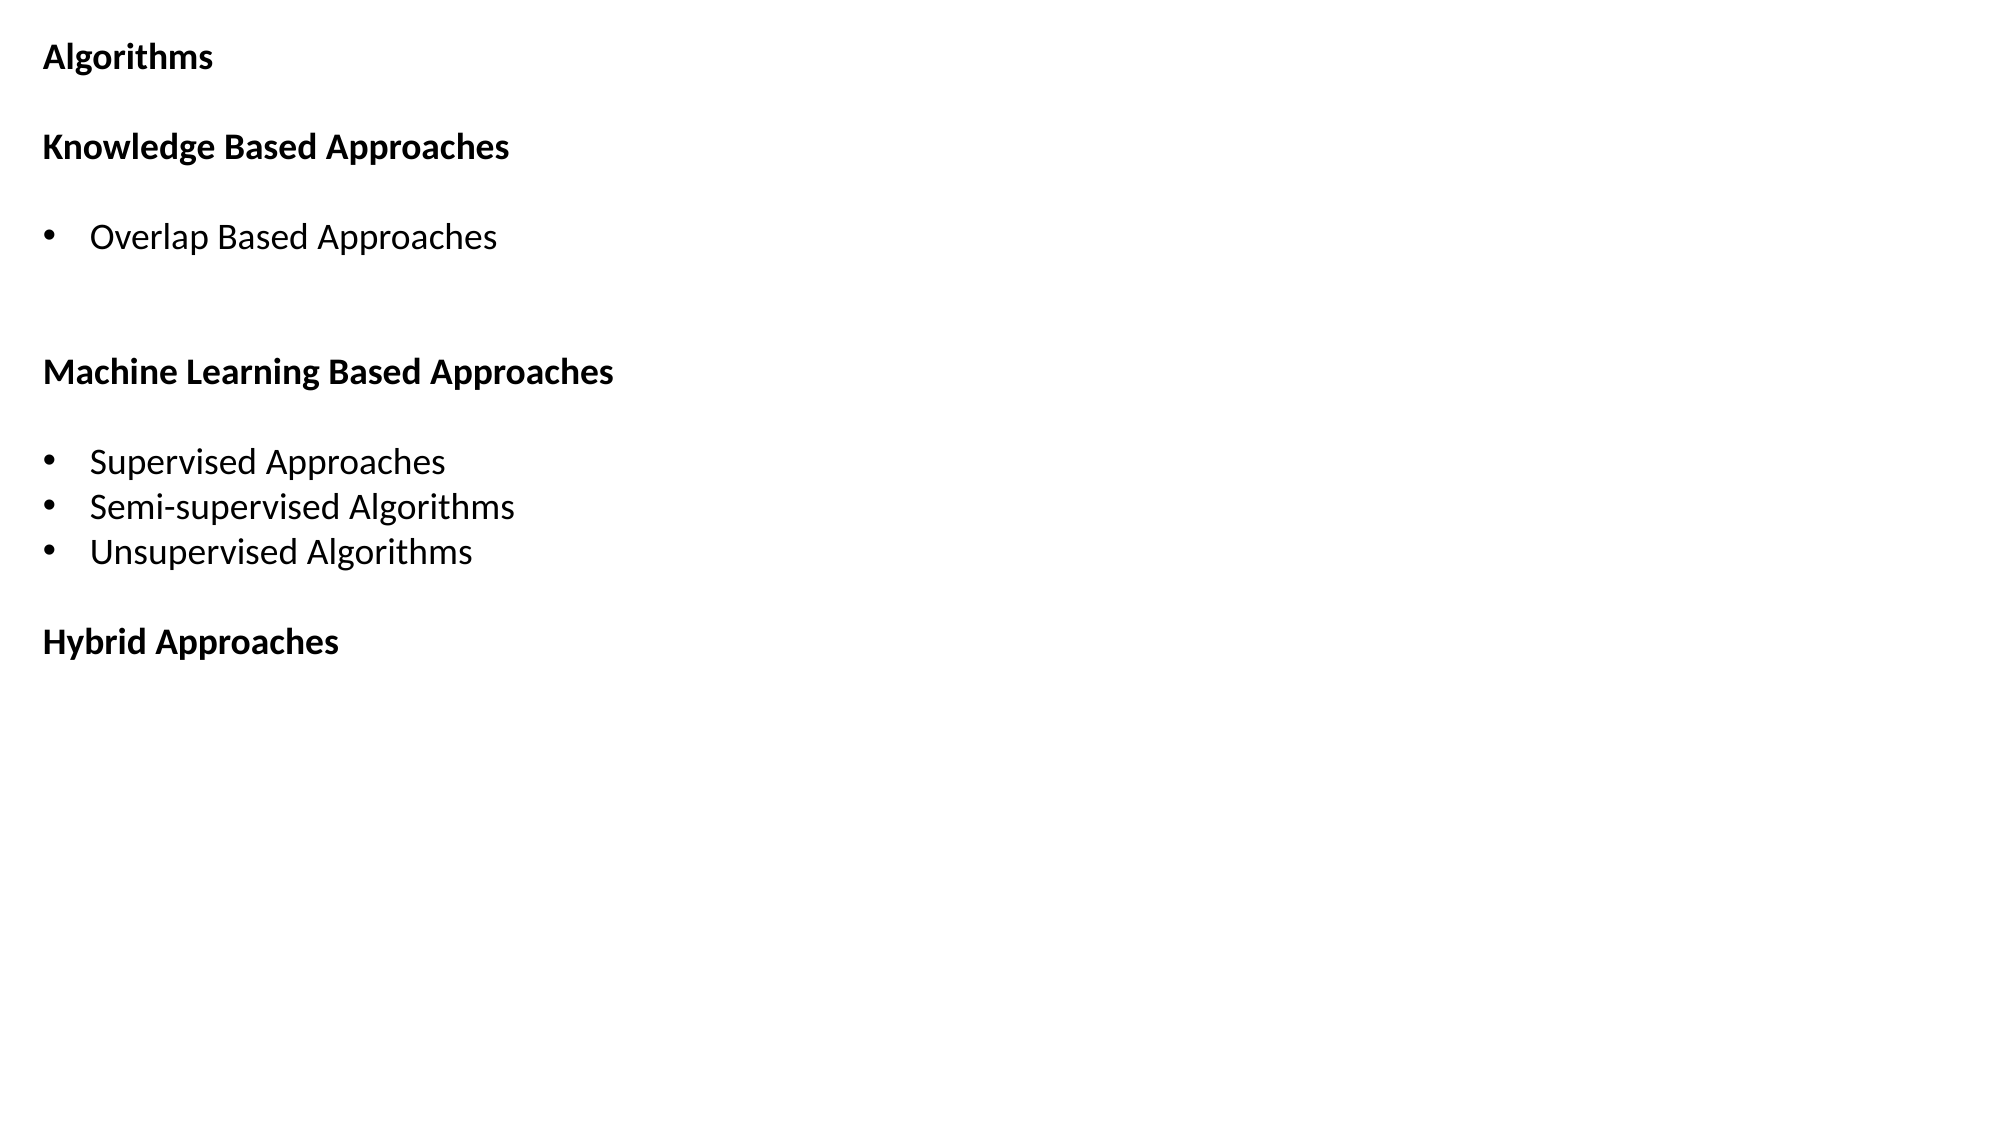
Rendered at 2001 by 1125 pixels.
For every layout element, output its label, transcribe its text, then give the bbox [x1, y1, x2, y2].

text_box Algorithms Knowledge Based Approaches Overlap Based Approaches Machine Learning Based Approaches Supervised Approaches Semi-supervised Algorithms Unsupervised Algorithms Hybrid Approaches [28, 24, 1029, 670]
